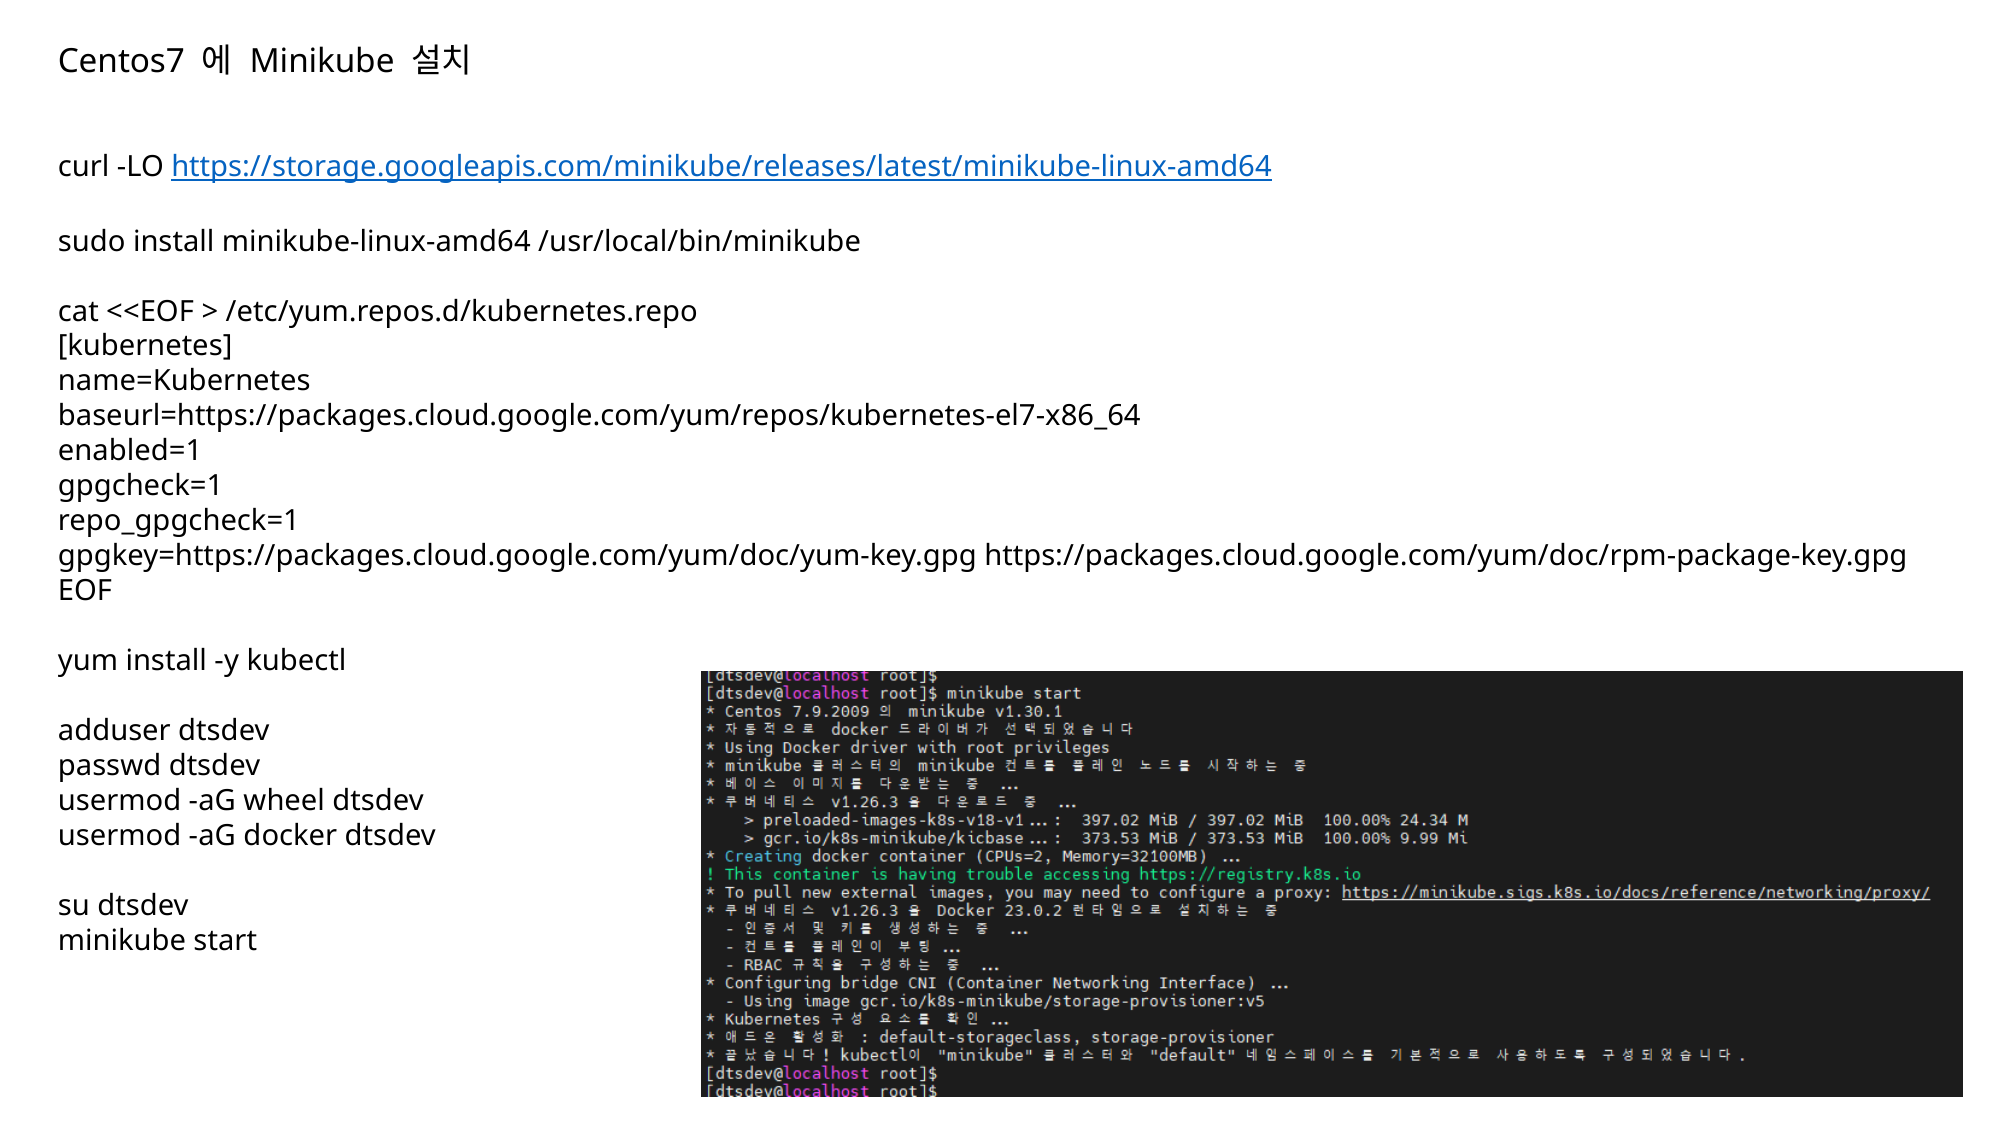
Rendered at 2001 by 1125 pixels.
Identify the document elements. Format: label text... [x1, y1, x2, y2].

text_box Centos7 에 Minikube 설치 [43, 31, 1044, 86]
picture [701, 671, 1963, 1097]
text_box curl -LO https://storage.googleapis.com/minikube/releases/latest/minikube-linux-amd64 sudo install minikube-linux-amd64 /usr/local/bin/minikube cat <<EOF > /etc/yum.repos.d/kubernetes.repo [kubernetes] name=Kubernetes baseurl=https://packages.cloud.google.com/yum/repos/kubernetes-el7-x86_64 enabled=1 gpgcheck=1 repo_gpgcheck=1 gpgkey=https://packages.cloud.google.com/yum/doc/yum-key.gpg https://packages.cloud.google.com/yum/doc/rpm-package-key.gpg EOF yum install -y kubectl adduser dtsdev passwd dtsdev usermod -aG wheel dtsdev usermod -aG docker dtsdev su dtsdev minikube start [43, 139, 1942, 999]
